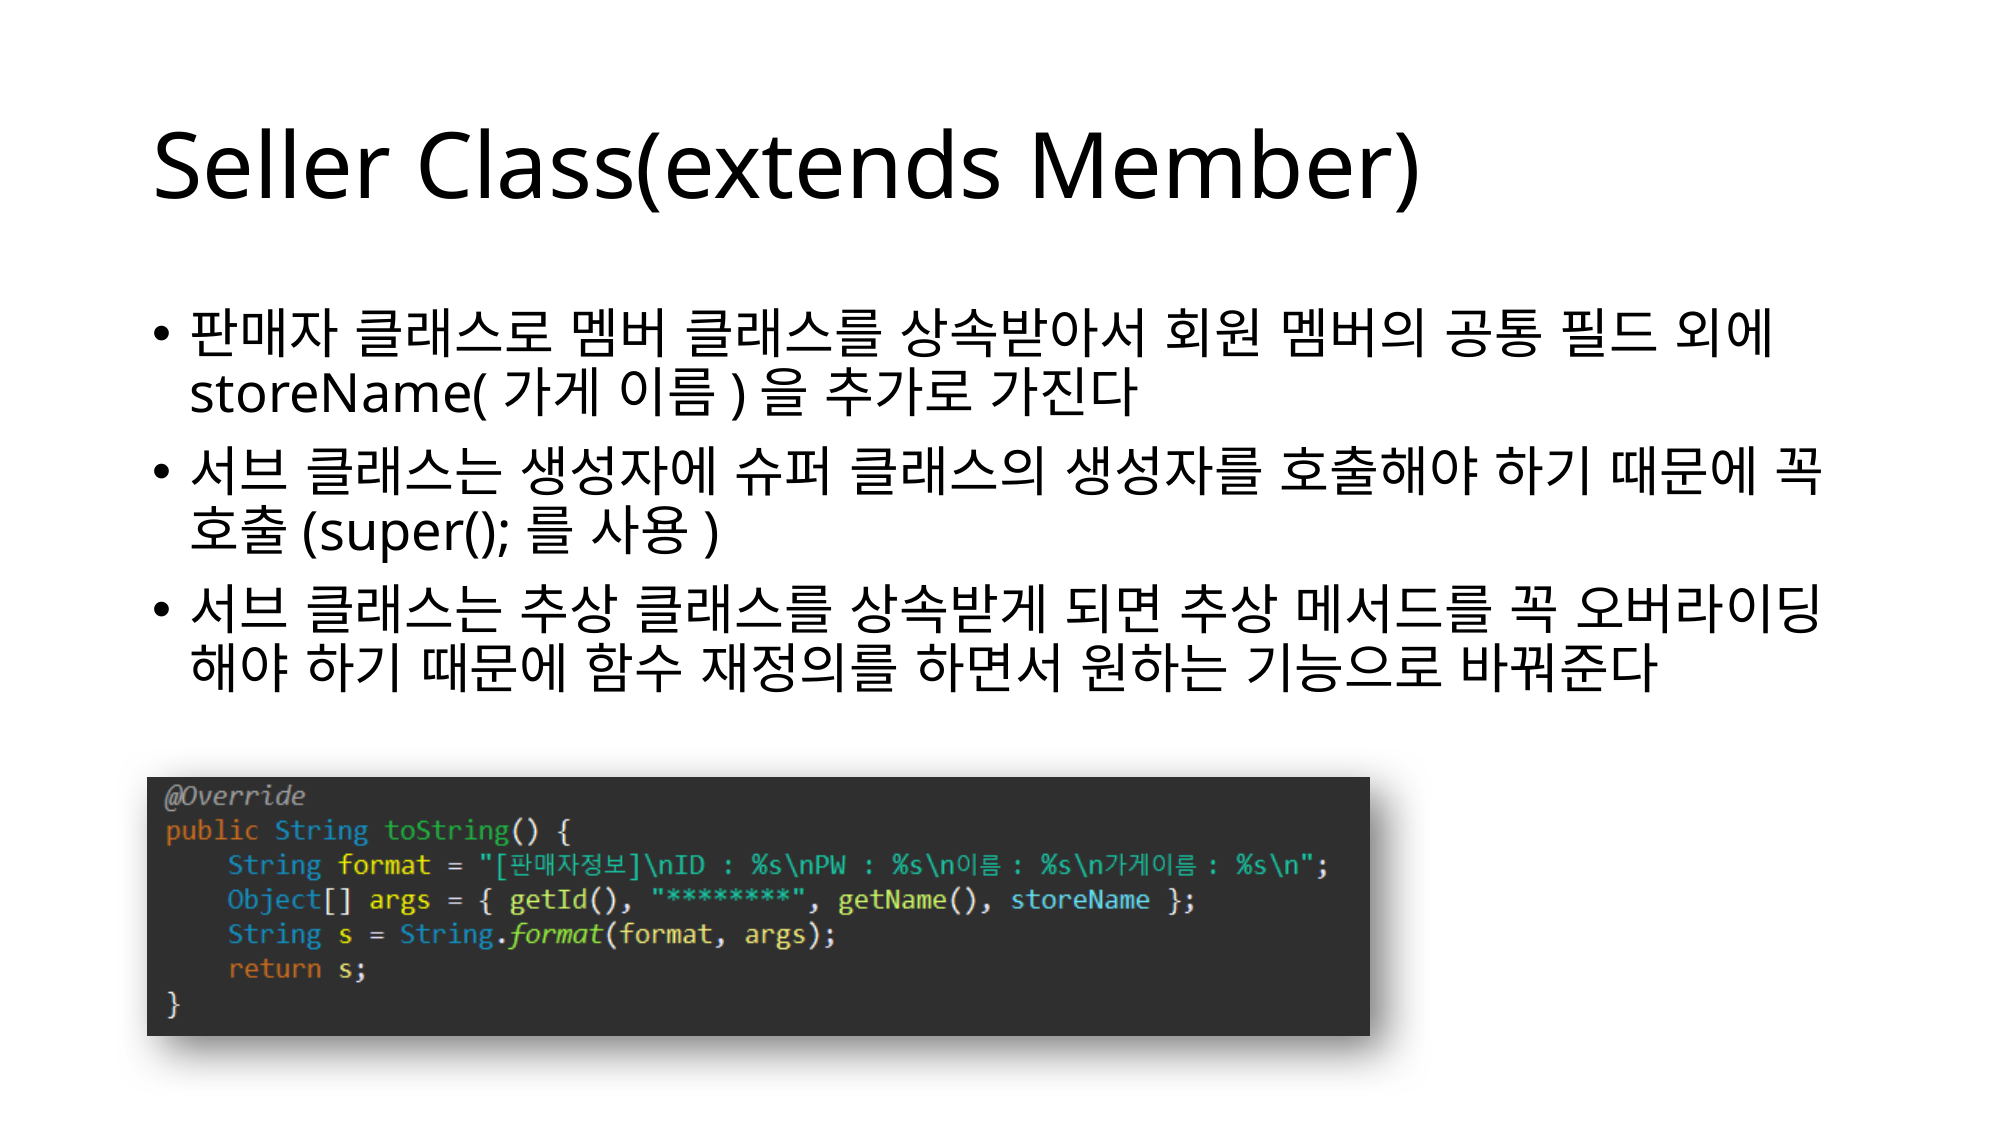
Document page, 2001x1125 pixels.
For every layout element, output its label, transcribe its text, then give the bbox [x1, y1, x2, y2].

picture [147, 777, 1370, 1036]
title Seller Class(extends Member) [137, 59, 1863, 278]
list 판매자 클래스로 멤버 클래스를 상속받아서 회원 멤버의 공통 필드 외에 storeName(가게 이름)을 추가로 가진다 서브 클래스는 생성자에 슈퍼 클래스의 생성자를 호출해야 하기 때문에 꼭 호출(super();를 사용) 서브 클래스는 추상 클래스를 상속받게 되면 추상 메서드를 꼭 오버라이딩 해야 하기 때문에 함수 재정의를 하면서 원하는 기능으로 바꿔준다 [137, 299, 1863, 1014]
